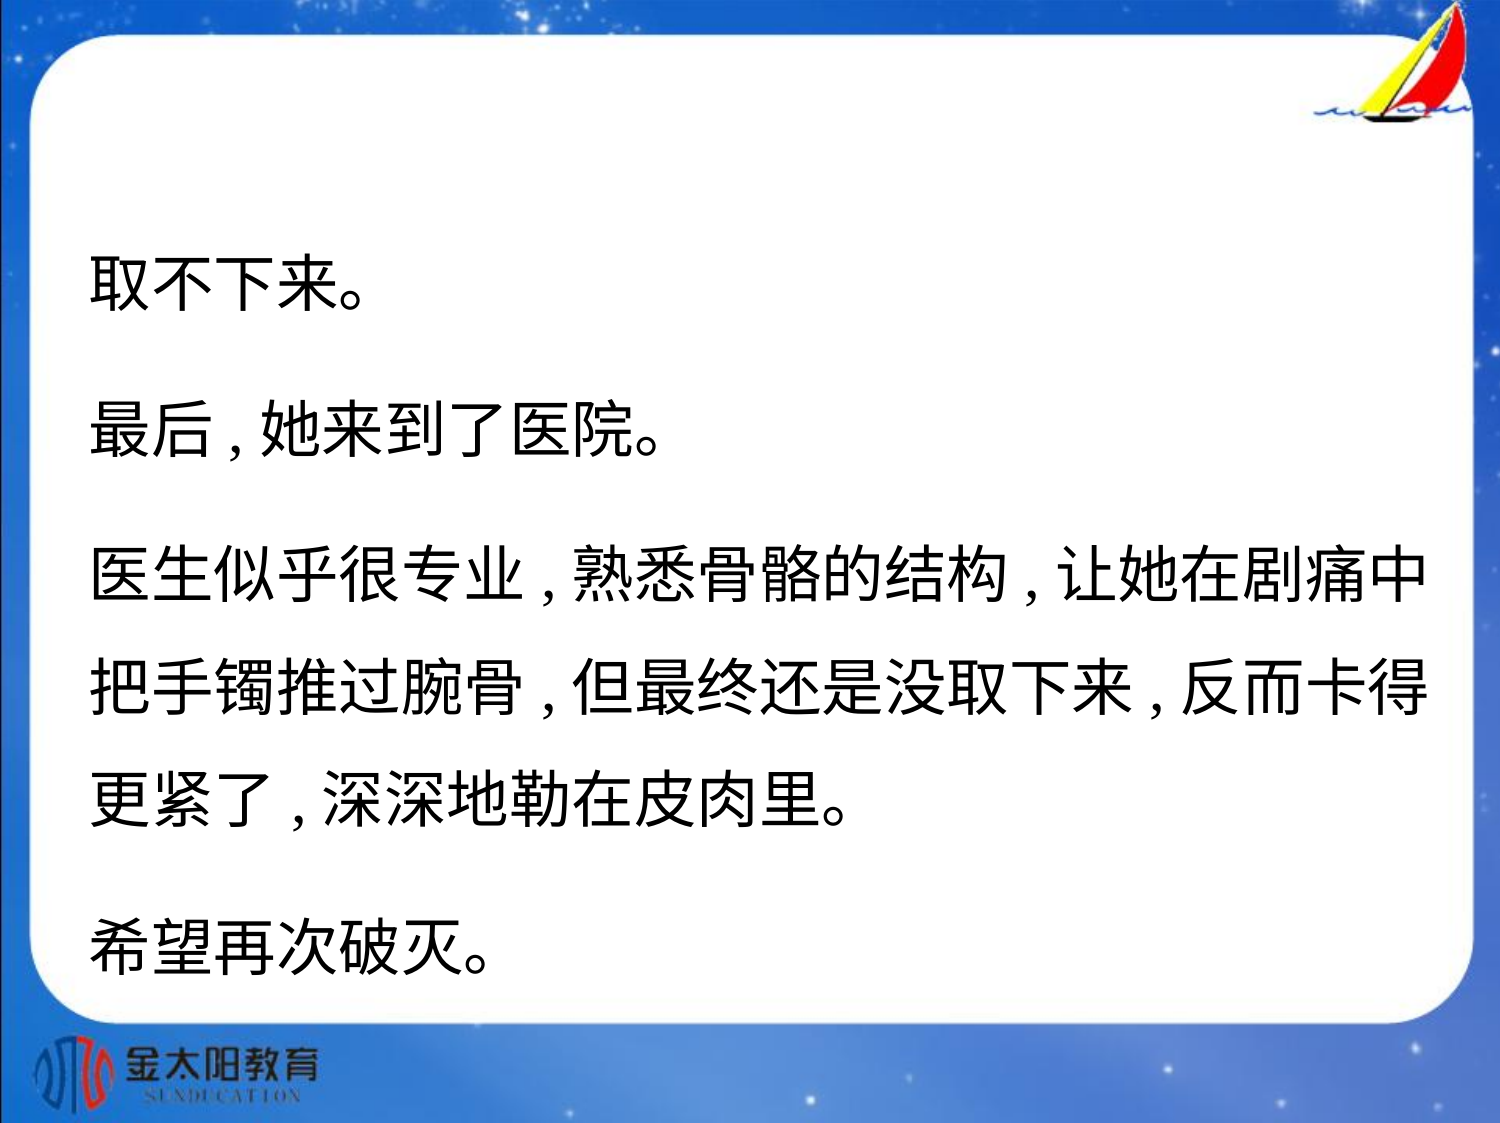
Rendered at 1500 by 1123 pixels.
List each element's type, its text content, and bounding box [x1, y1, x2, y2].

text_box 医生似乎很专业,熟悉骨骼的结构,让她在剧痛中 把手镯推过腕骨,但最终还是没取下来,反而卡得 更紧了,深深地勒在皮肉里。 [88, 497, 1453, 836]
picture [0, 0, 1500, 1123]
text_box 希望再次破灭。 [88, 870, 1453, 983]
text_box 取不下来。 [88, 206, 1453, 320]
text_box 最后,她来到了医院。 [88, 351, 1453, 465]
